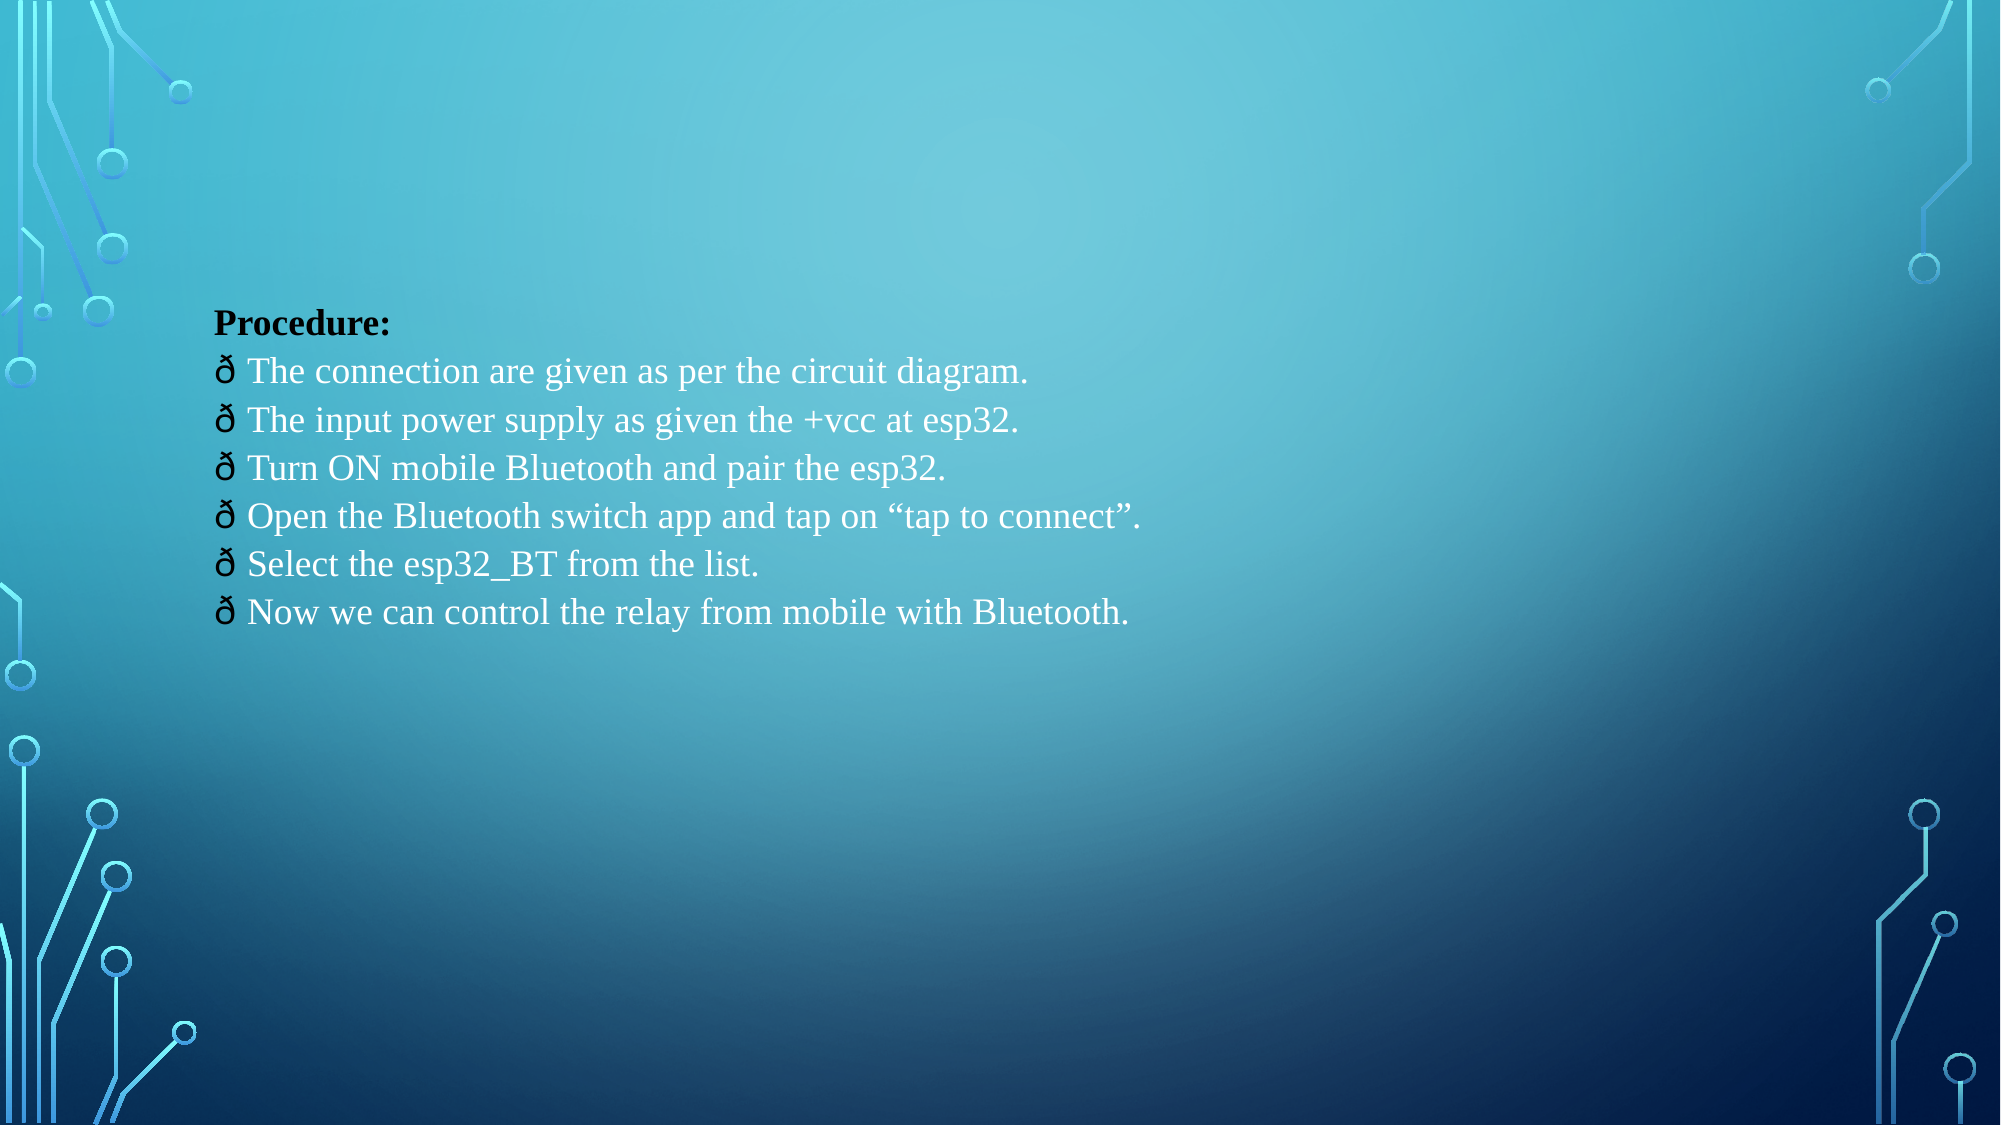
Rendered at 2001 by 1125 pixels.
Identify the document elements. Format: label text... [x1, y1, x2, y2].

text_box Procedure: ð The connection are given as per the circuit diagram. ð The input power supply as given the +vcc at esp32. ð Turn ON mobile Bluetooth and pair the esp32. ð Open the Bluetooth switch app and tap on “tap to connect”. ð Select the esp32_BT from the list. ð Now we can control the relay from mobile with Bluetooth. [199, 287, 1508, 736]
